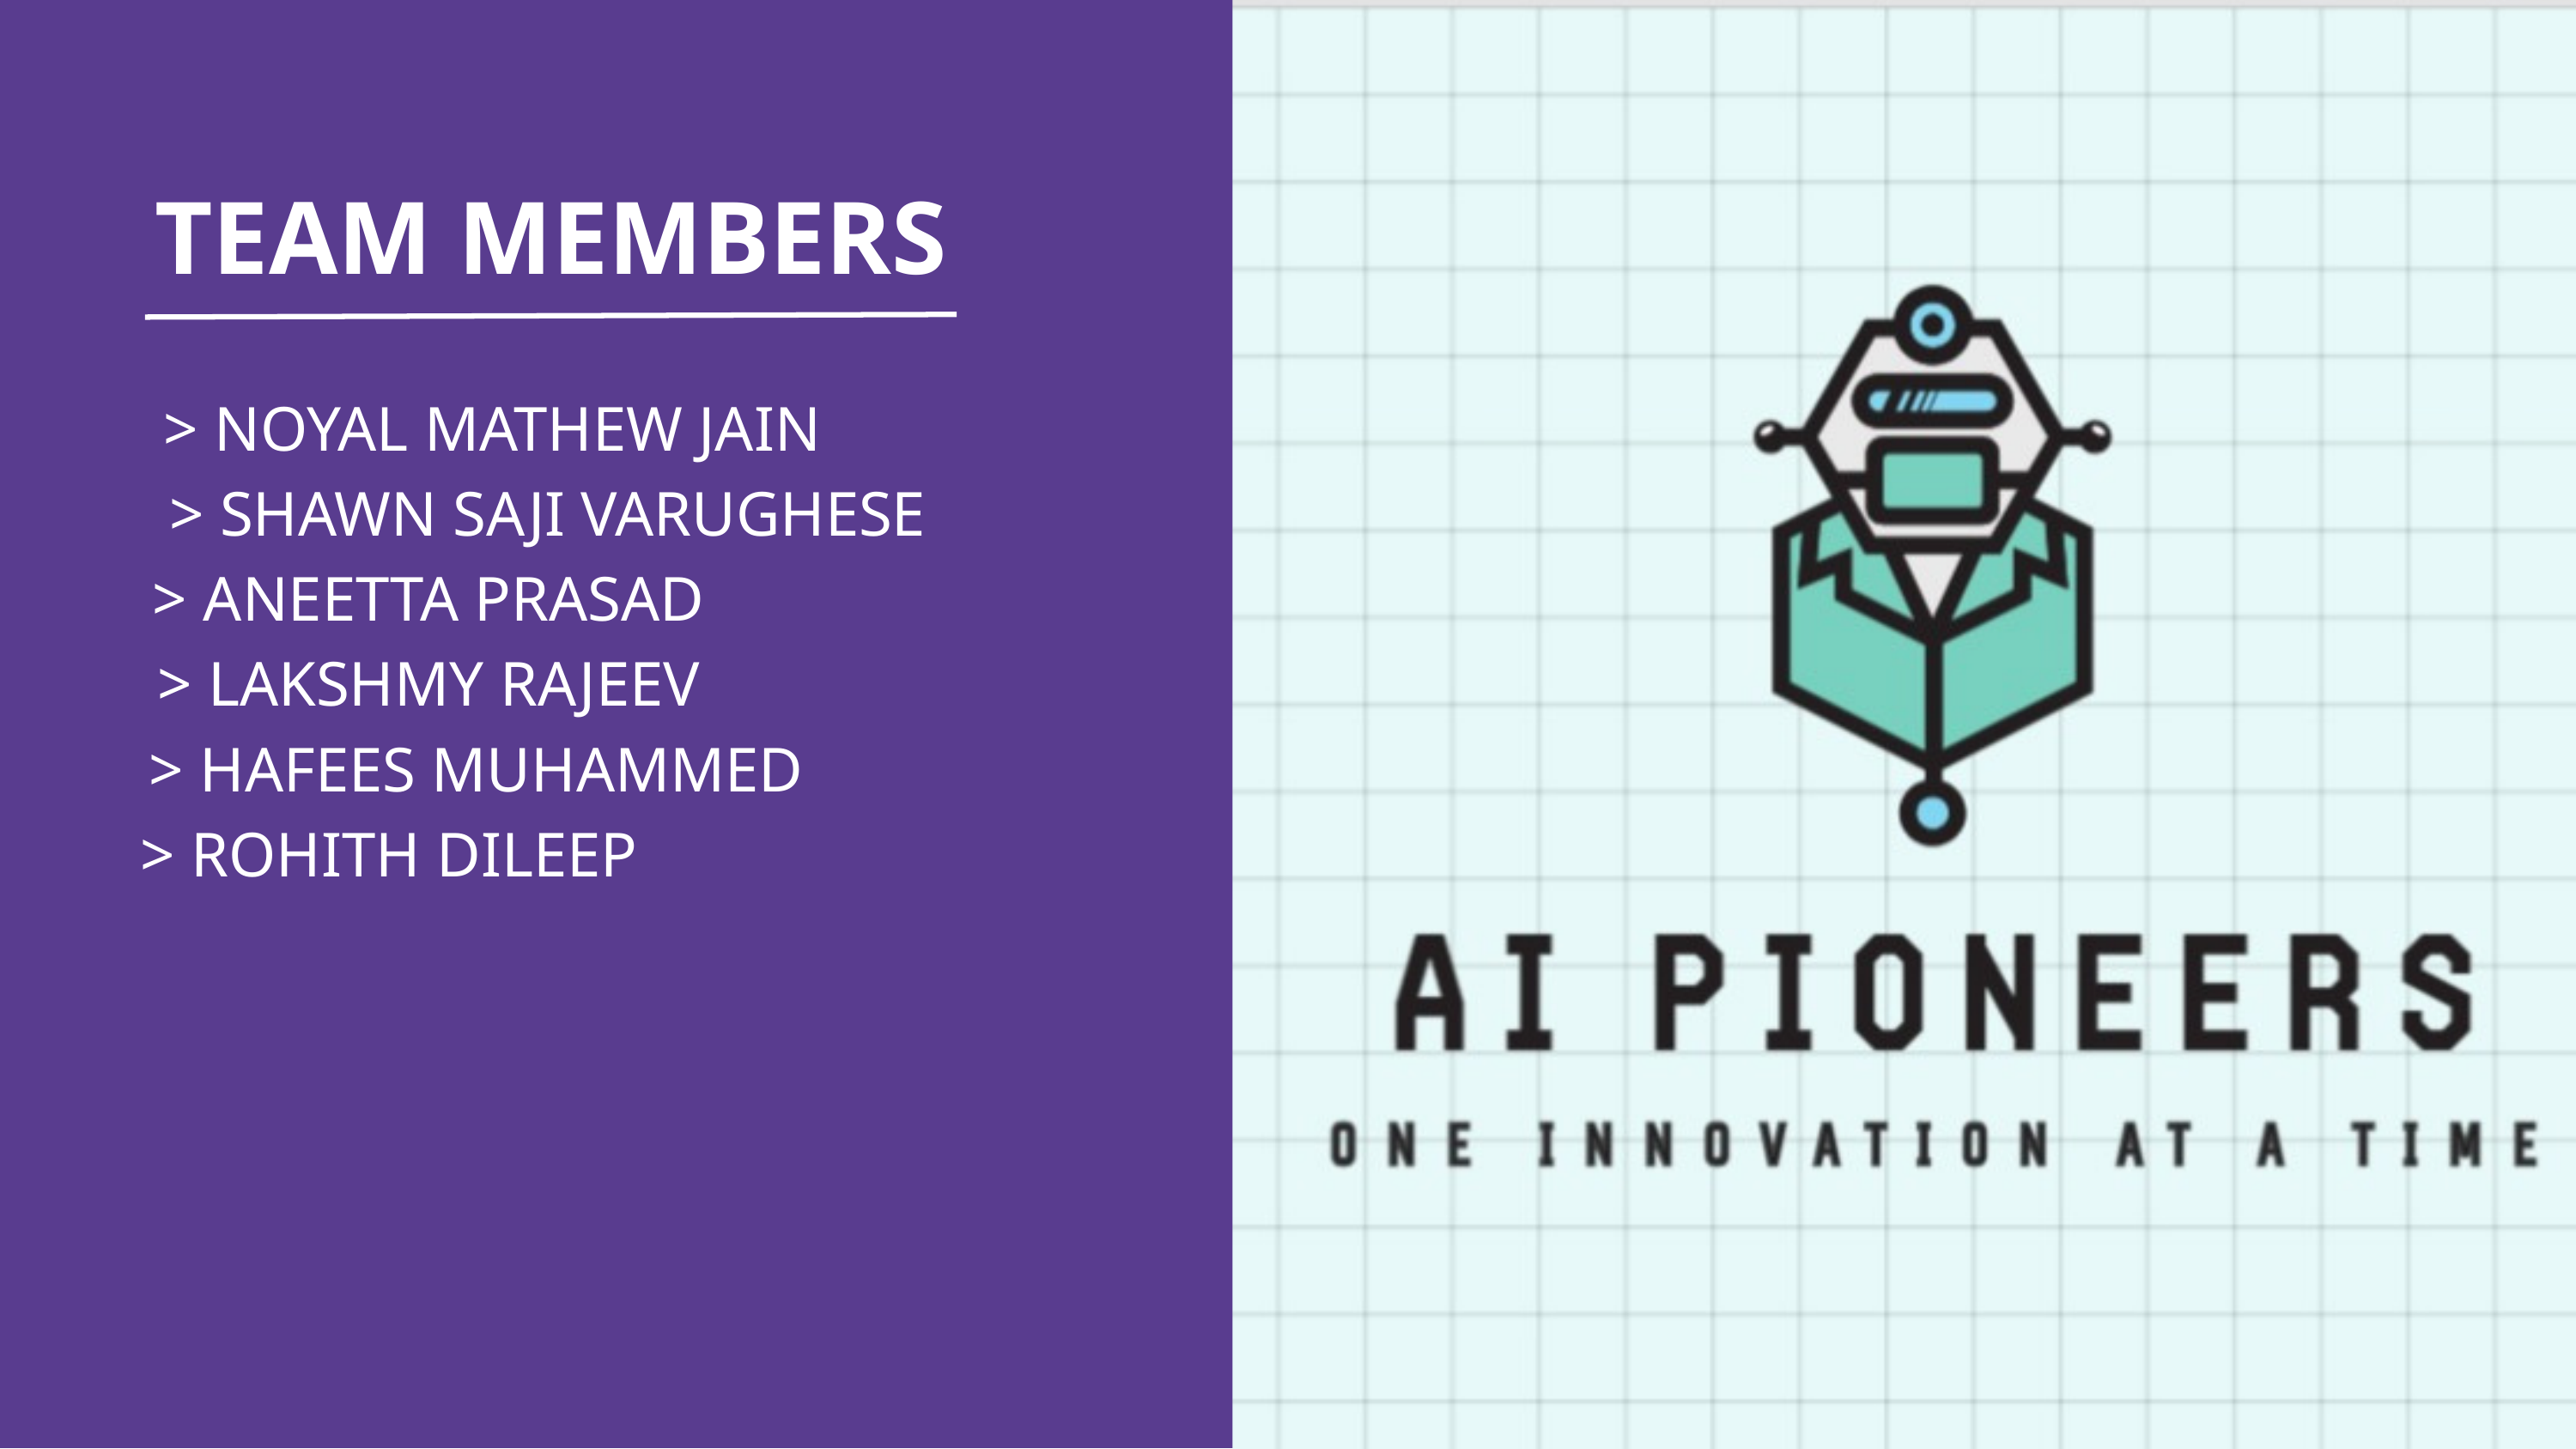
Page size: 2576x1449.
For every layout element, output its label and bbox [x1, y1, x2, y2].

text_box [0, 0, 1358, 1449]
text_box [1358, 0, 2576, 1449]
